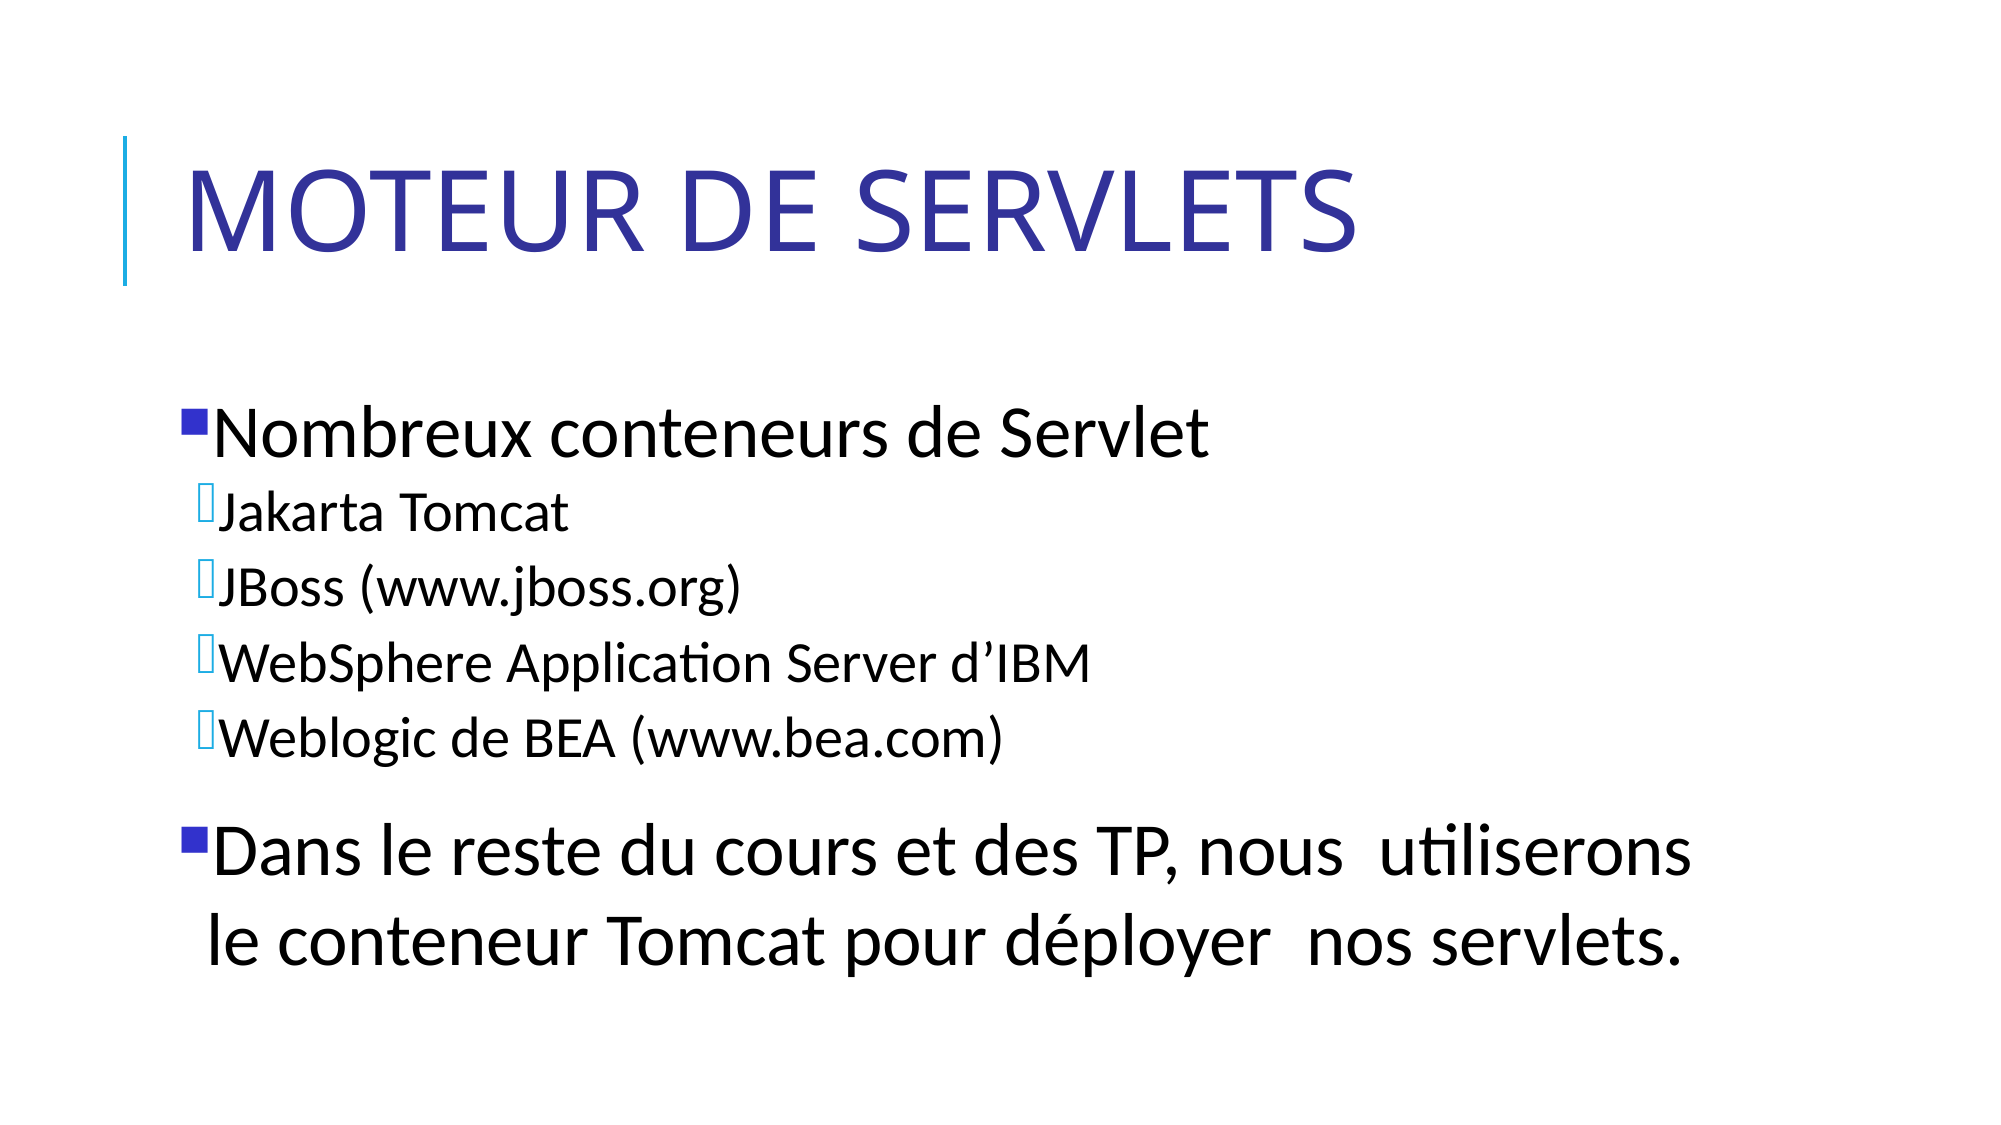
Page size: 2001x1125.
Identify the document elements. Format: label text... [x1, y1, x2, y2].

list Nombreux conteneurs de Servlet Jakarta Tomcat JBoss (www.jboss.org) WebSphere Application Server d’IBM Weblogic de BEA (www.bea.com) Dans le reste du cours et des TP, nous utiliserons le conteneur Tomcat pour déployer nos servlets. [168, 375, 1763, 1035]
title Moteur de servlets [168, 96, 1763, 342]
